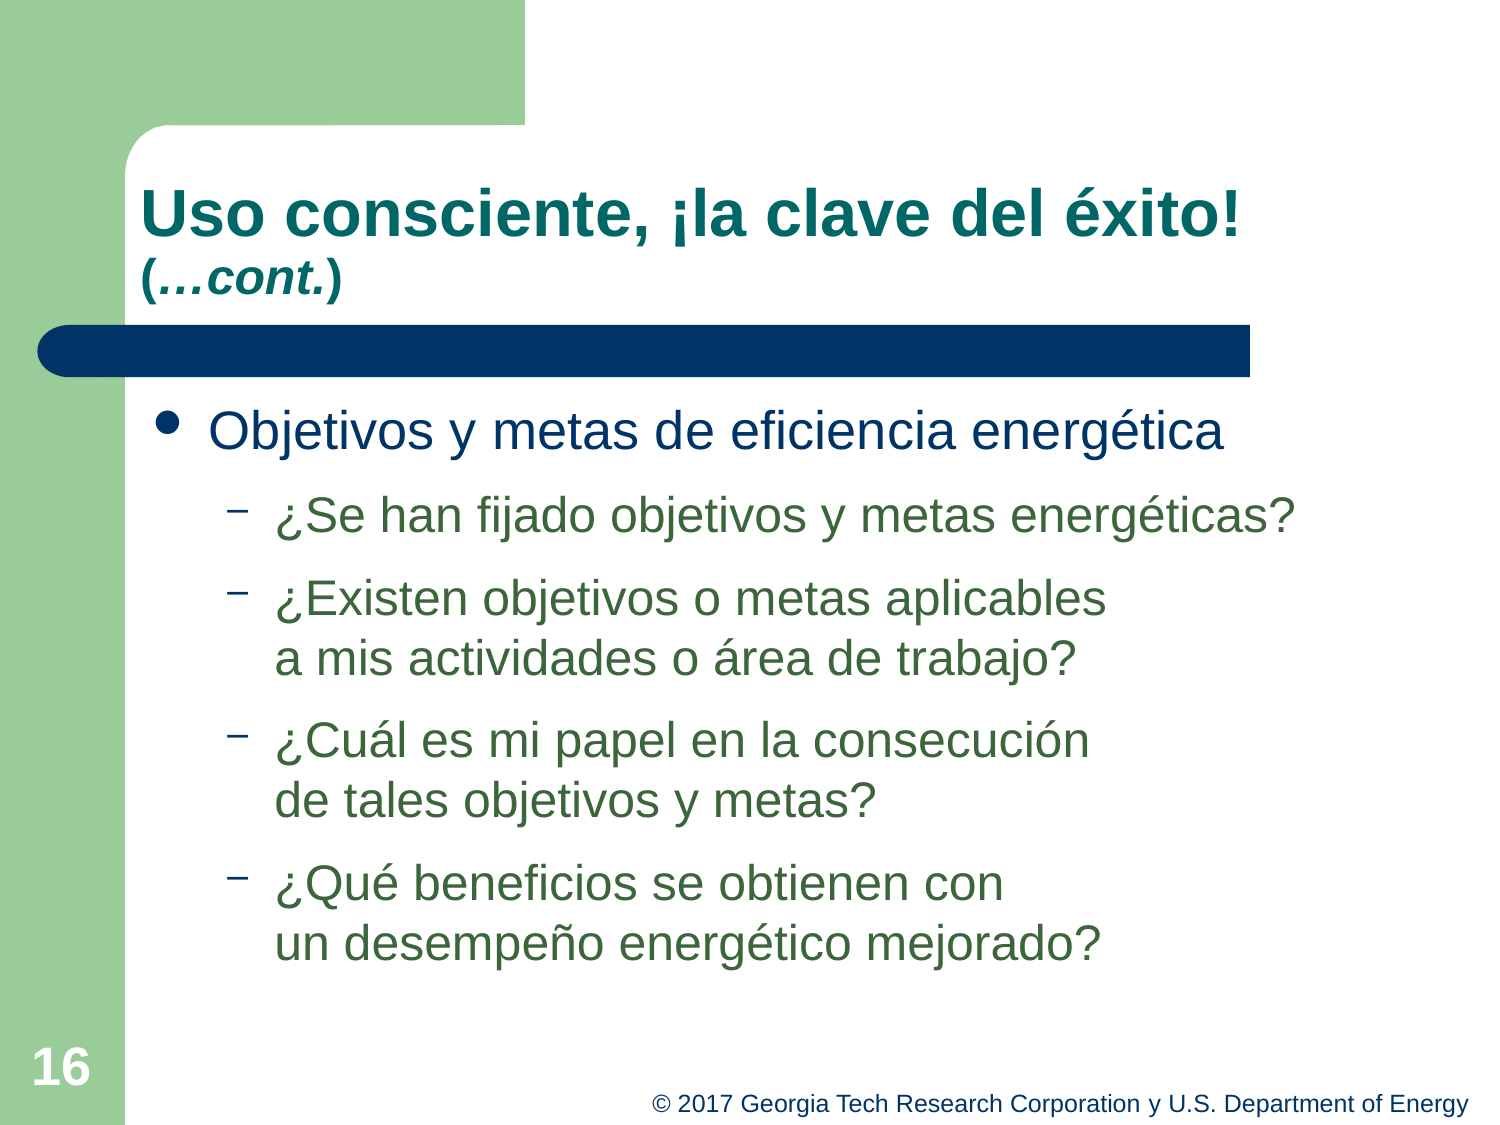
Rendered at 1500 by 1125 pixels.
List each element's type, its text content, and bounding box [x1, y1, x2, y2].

list Objetivos y metas de eficiencia energética ¿Se han fijado objetivos y metas energéticas? ¿Existen objetivos o metas aplicables a mis actividades o área de trabajo? ¿Cuál es mi papel en la consecución de tales objetivos y metas? ¿Qué beneficios se obtienen con un desempeño energético mejorado? [137, 387, 1400, 999]
slide_number 16 [13, 1023, 111, 1105]
text_box © 2017 Georgia Tech Research Corporation y U.S. Department of Energy [637, 1079, 1485, 1125]
title Uso consciente, ¡la clave del éxito! (…cont.) [125, 137, 1425, 313]
